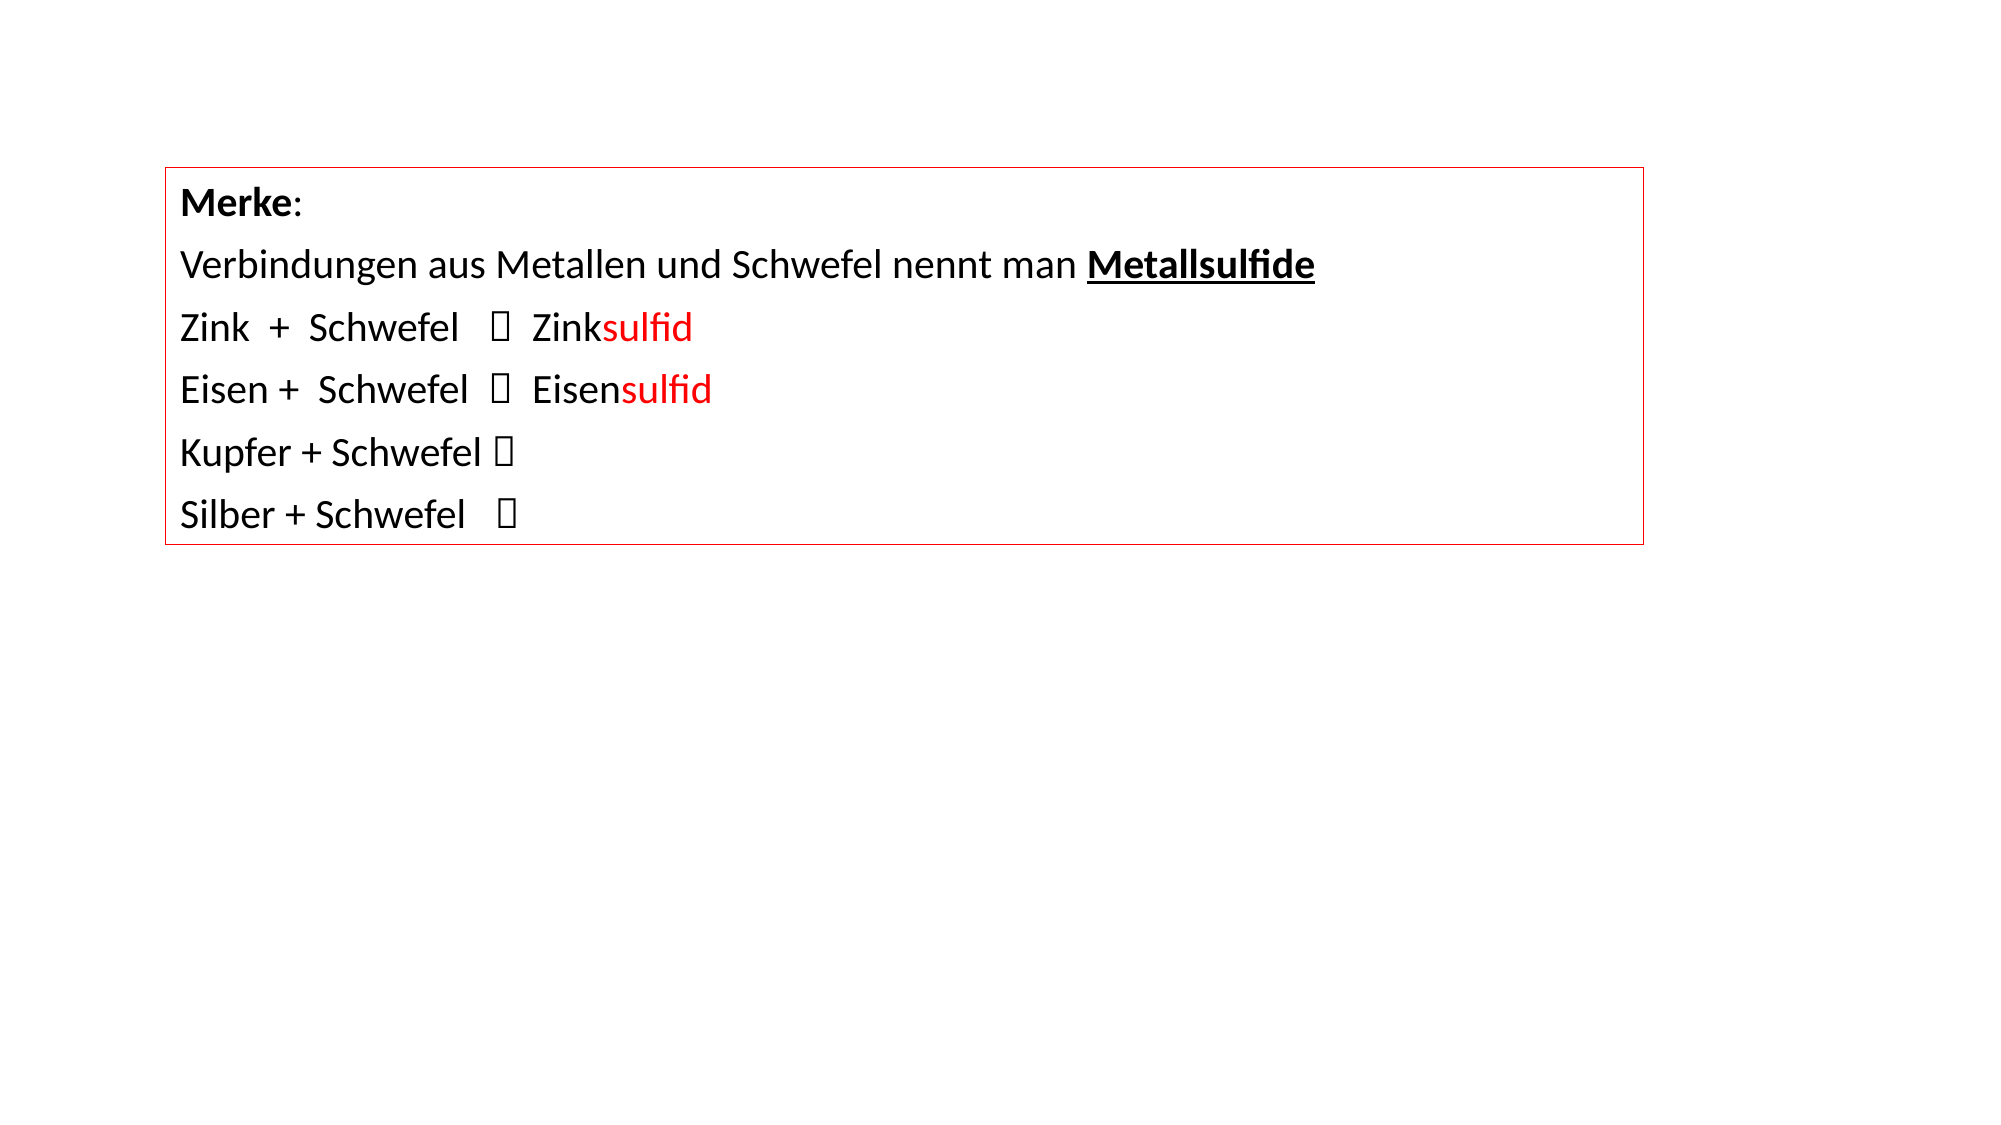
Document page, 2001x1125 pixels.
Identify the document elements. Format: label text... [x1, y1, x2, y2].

text_box Merke: Verbindungen aus Metallen und Schwefel nennt man Metallsulfide Zink + Schwefel  Zinksulfid Eisen + Schwefel  Eisensulfid Kupfer + Schwefel  Silber + Schwefel  [165, 167, 1644, 545]
